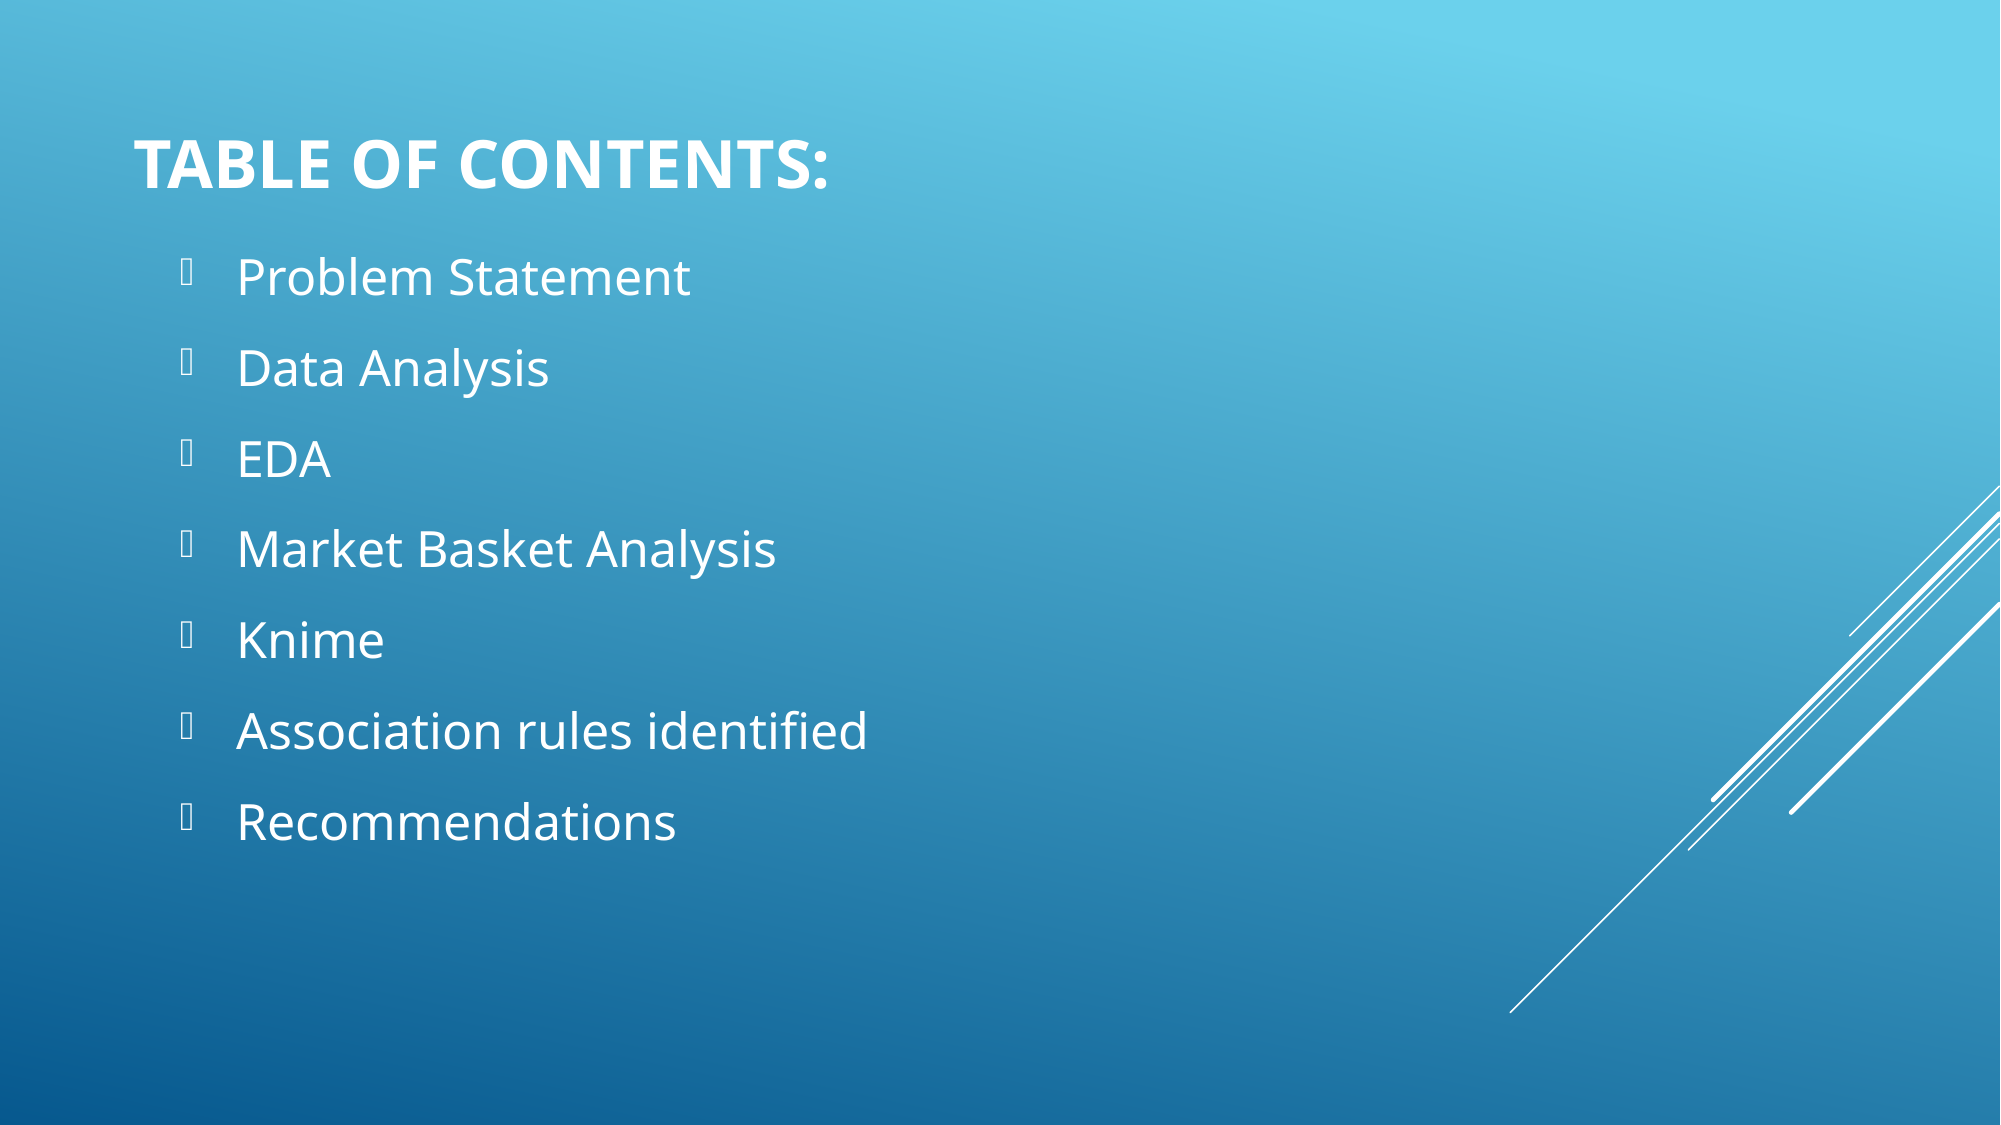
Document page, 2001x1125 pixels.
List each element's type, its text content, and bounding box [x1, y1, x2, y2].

title TABLE OF CONTENTS: [118, 117, 1000, 206]
list Problem Statement Data Analysis EDA Market Basket Analysis Knime Association rules identified Recommendations [118, 219, 1555, 964]
